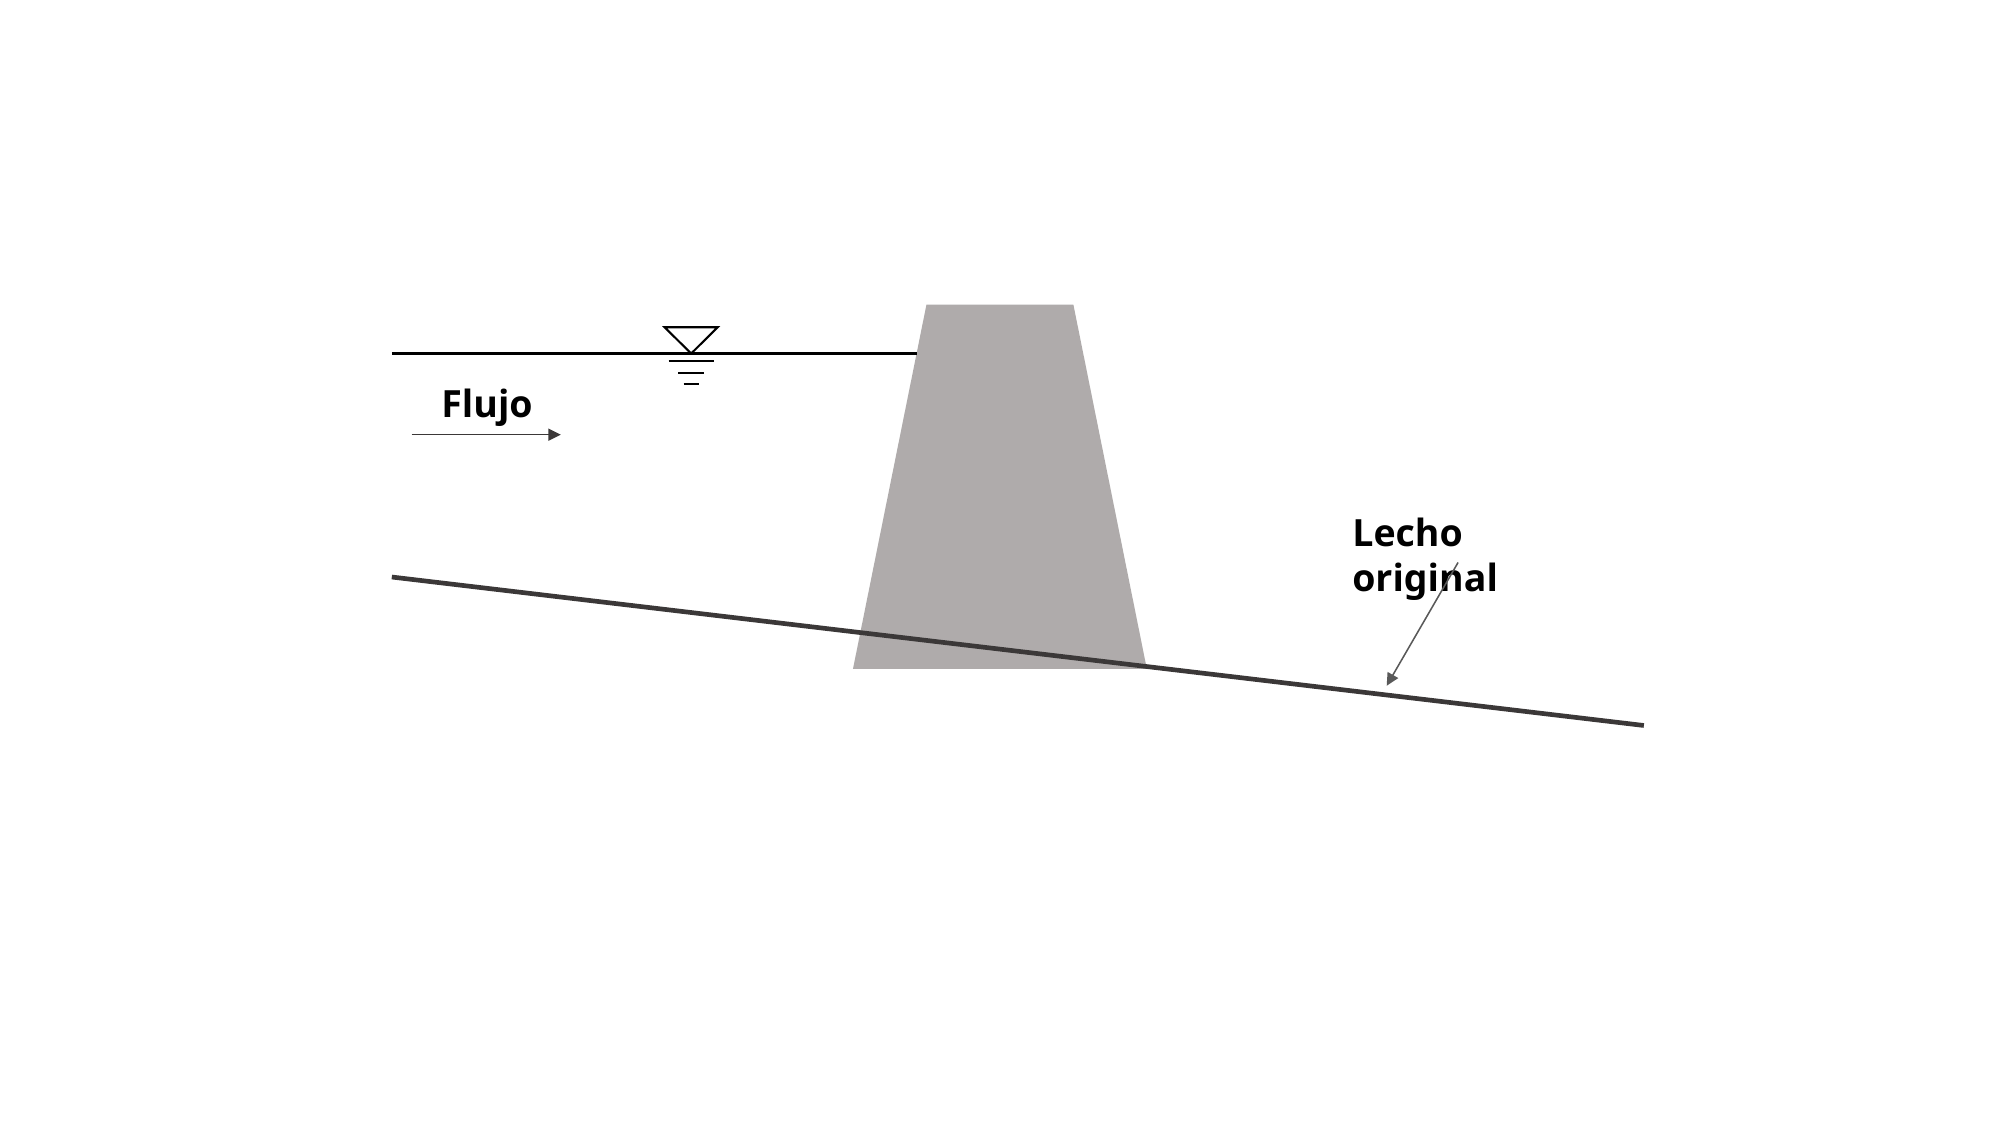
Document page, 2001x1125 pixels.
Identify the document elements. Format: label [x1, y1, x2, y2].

text_box [391, 304, 1644, 726]
